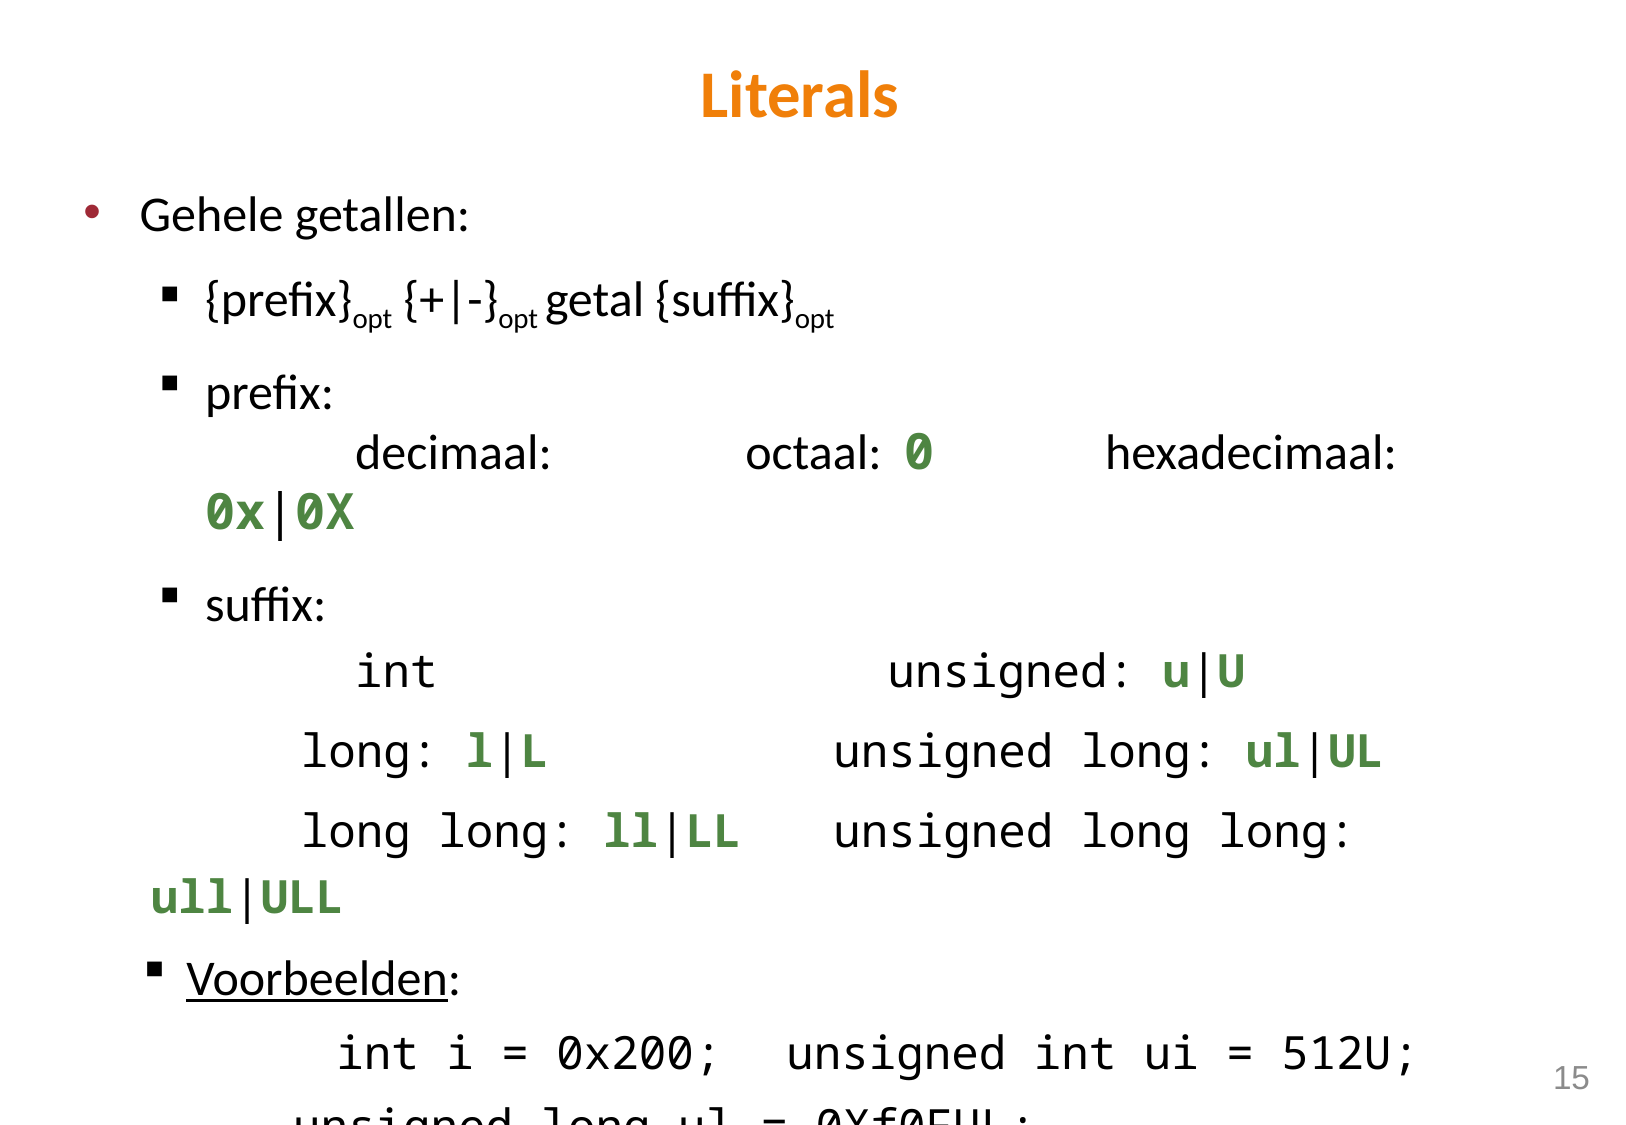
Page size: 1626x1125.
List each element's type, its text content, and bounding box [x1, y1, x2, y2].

slide_number 15 [1225, 1046, 1606, 1107]
title Literals [80, 19, 1521, 152]
list Gehele getallen: {prefix}opt {+|-}opt getal {suffix}opt prefix: decimaal: octaal: 0 hexadecimaal: 0x|0X suffix: int unsigned: u|U long: l|L unsigned long: ul|UL long long: ll|LL unsigned long long: ull|ULL Voorbeelden: int i = 0x200; unsigned int ui = 512U; unsigned long ul = 0Xf0FUL; long long ll = 0777ll; [68, 160, 1498, 1000]
